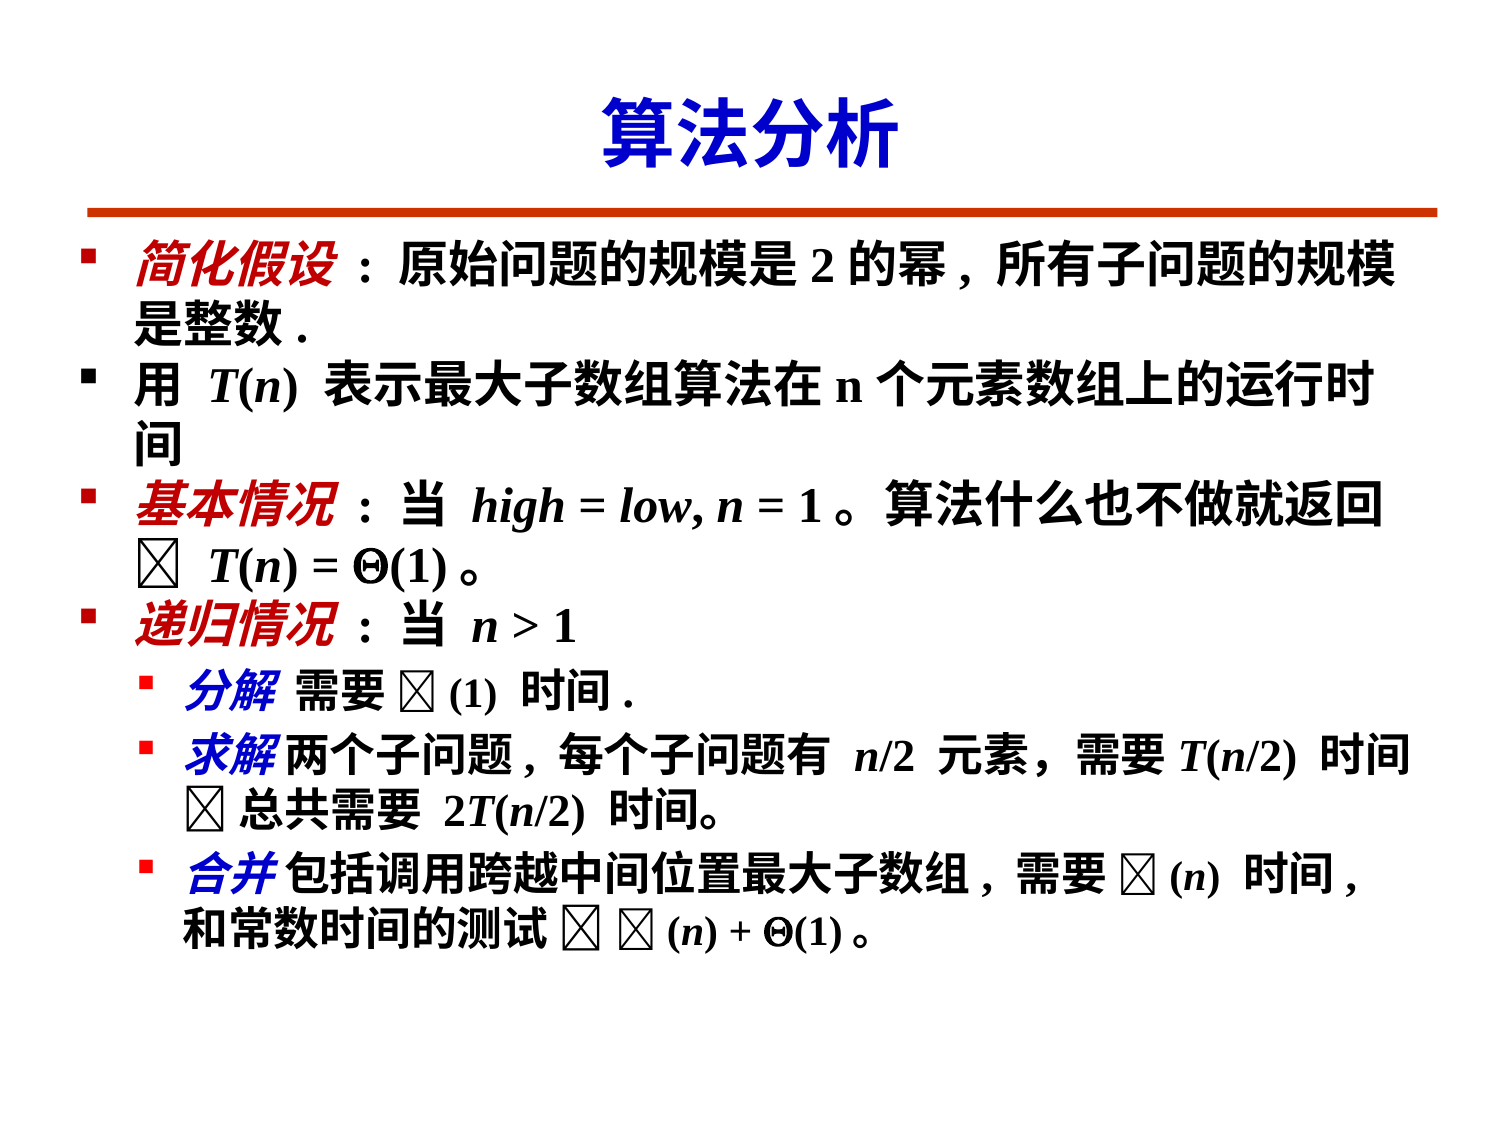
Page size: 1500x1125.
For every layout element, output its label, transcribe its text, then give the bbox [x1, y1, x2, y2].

title 算法分析 [112, 62, 1388, 200]
list 简化假设 : 原始问题的规模是2的幂, 所有子问题的规模是整数. 用 T(n) 表示最大子数组算法在n个元素数组上的运行时间 基本情况 : 当 high = low, n = 1。算法什么也不做就返回 T(n) = (1)。 递归情况 : 当 n > 1 分解 需要 (1) 时间. 求解 两个子问题, 每个子问题有 n/2 元素，需要T(n/2) 时间  总共需要 2T(n/2) 时间。 合并 包括调用跨越中间位置最大子数组, 需要 (n) 时间, 和常数时间的测试  (n) + (1)。 [62, 224, 1438, 1100]
